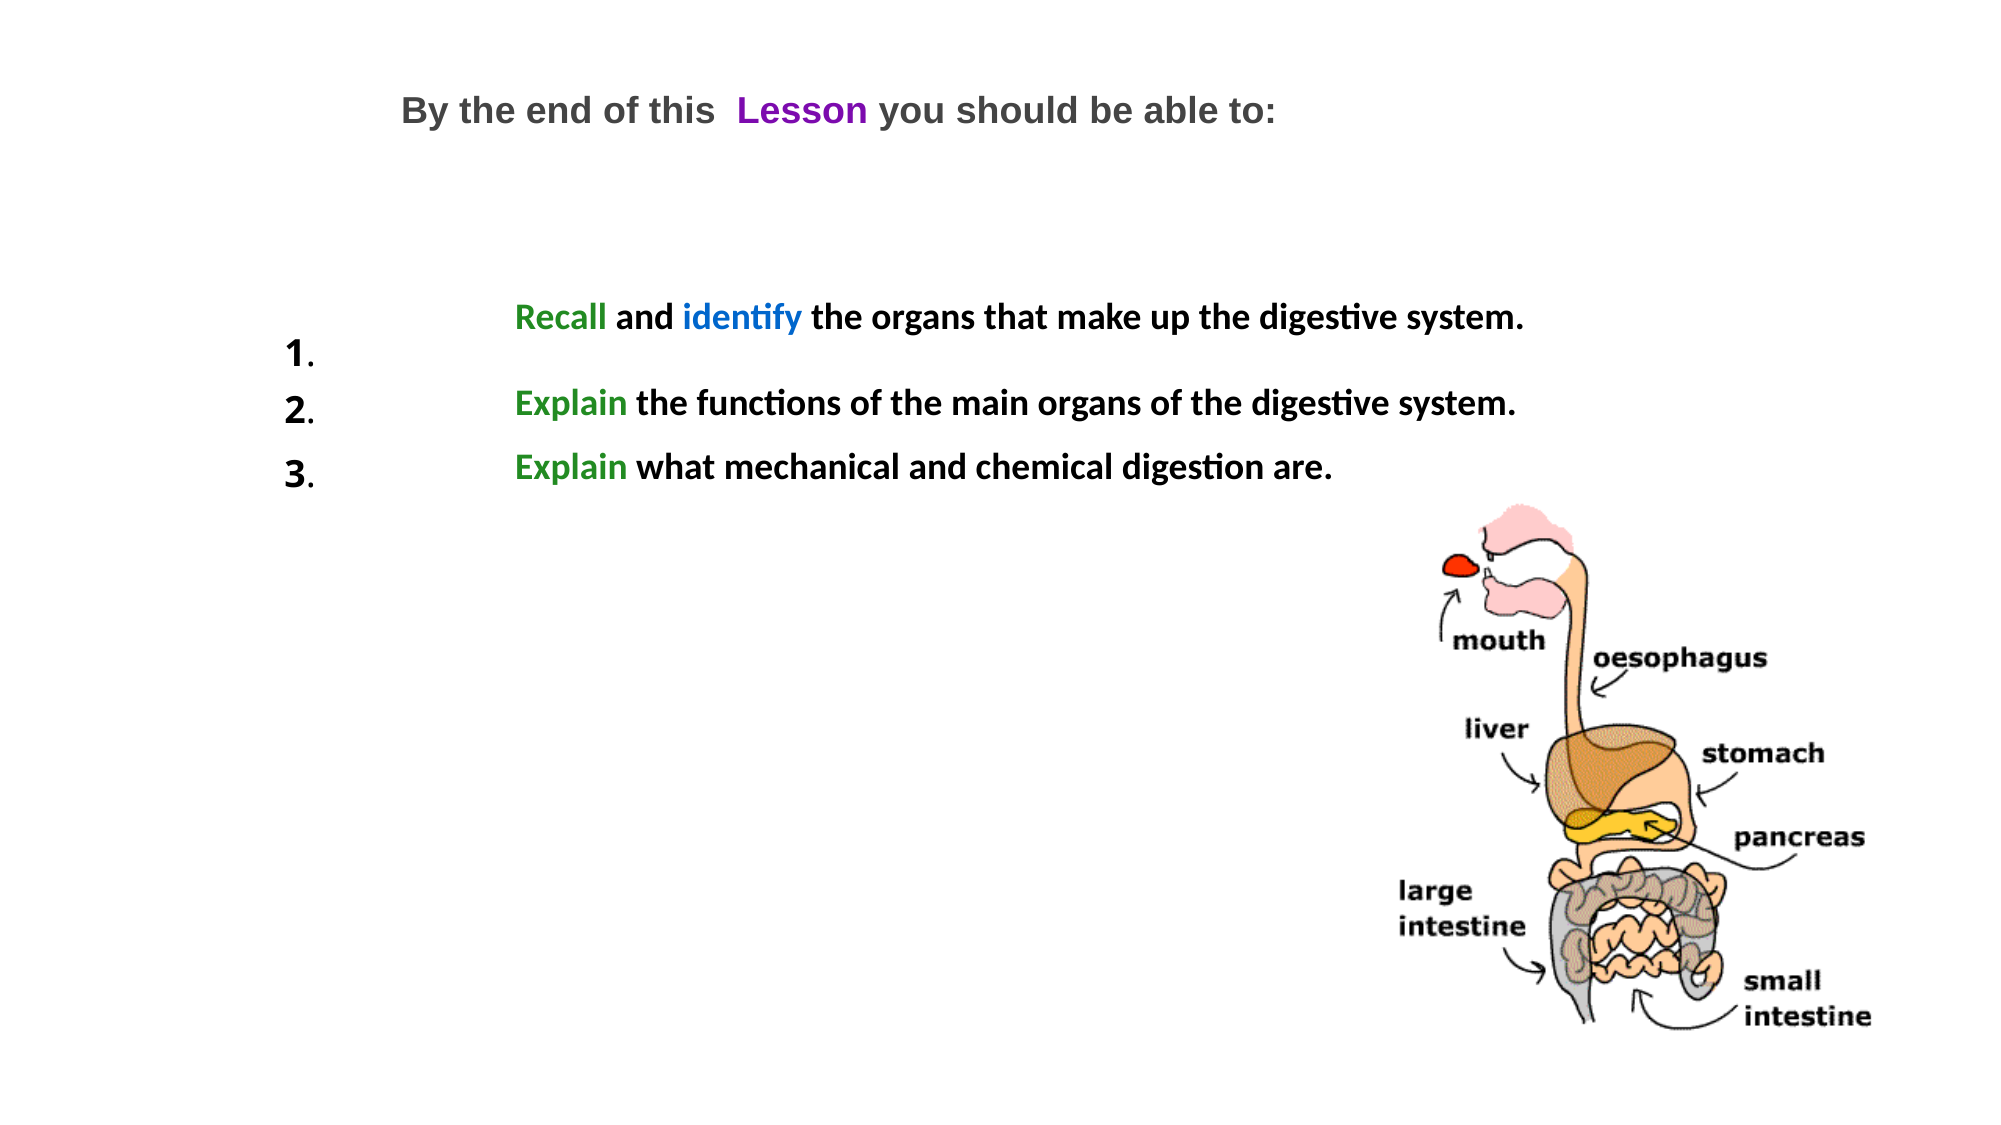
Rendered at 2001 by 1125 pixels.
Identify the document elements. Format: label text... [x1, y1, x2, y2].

picture [1394, 501, 1879, 1065]
text_box By the end of this Lesson you should be able to: [339, 78, 1340, 139]
table_cell Explain the functions of the main organs of the digestive system. [506, 374, 2000, 438]
table_header Recall and identify the organs that make up the digestive system. [506, 266, 2000, 374]
table_cell 3. [275, 438, 506, 502]
table_header 1. [275, 266, 506, 374]
table_cell 2. [275, 374, 506, 438]
table_cell Explain what mechanical and chemical digestion are. [506, 438, 2000, 502]
